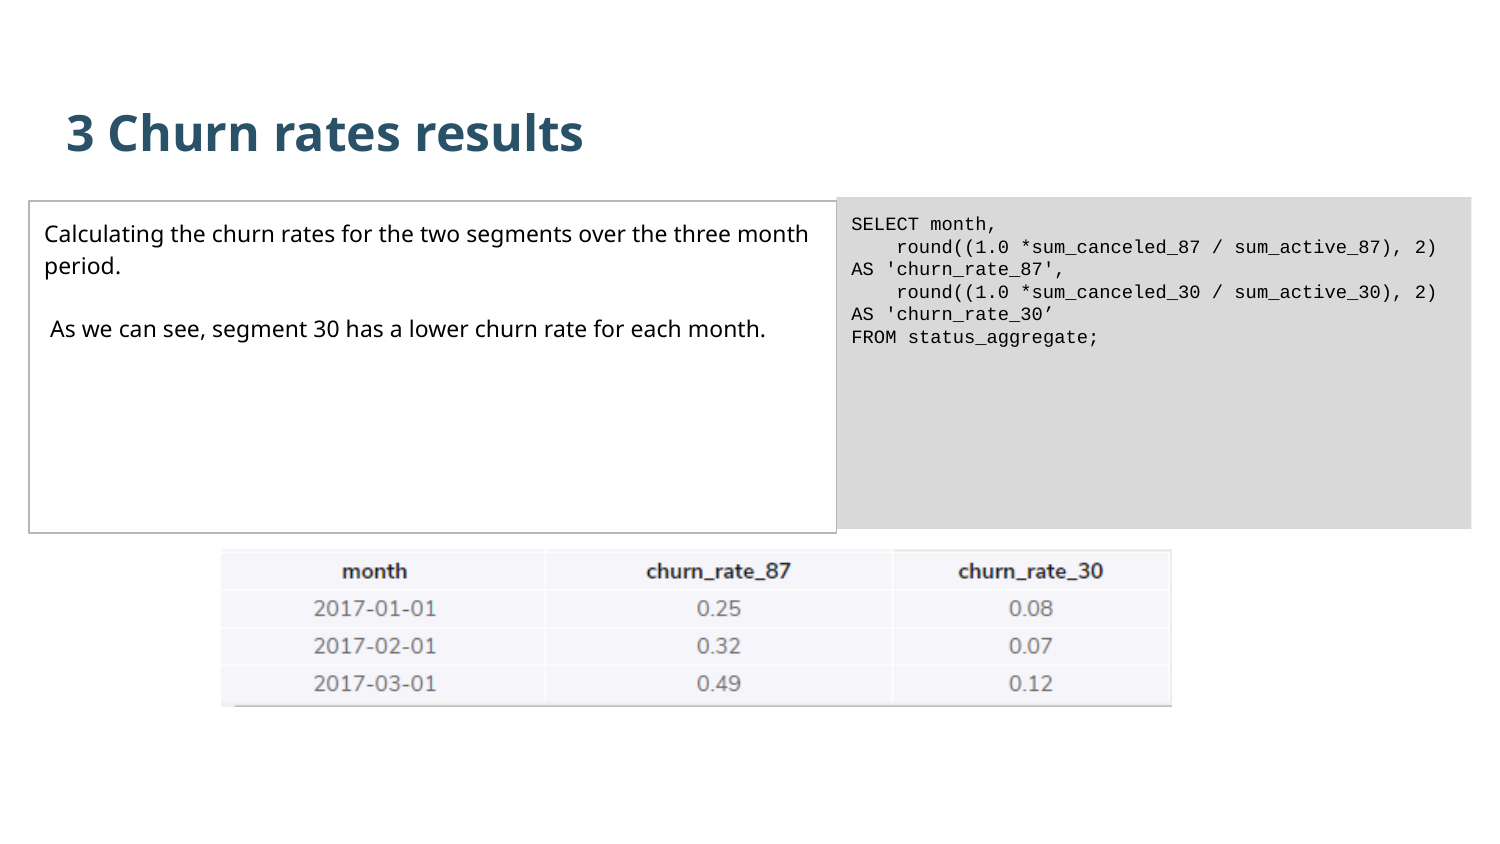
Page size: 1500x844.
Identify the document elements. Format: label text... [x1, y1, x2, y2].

text_box SELECT month, round((1.0 *sum_canceled_87 / sum_active_87), 2) AS 'churn_rate_87', round((1.0 *sum_canceled_30 / sum_active_30), 2) AS 'churn_rate_30’ FROM status_aggregate; [836, 197, 1472, 529]
text_box Calculating the churn rates for the two segments over the three month period. As we can see, segment 30 has a lower churn rate for each month. [29, 200, 837, 533]
picture [221, 548, 1172, 708]
text_box 3 Churn rates results [51, 39, 1449, 177]
